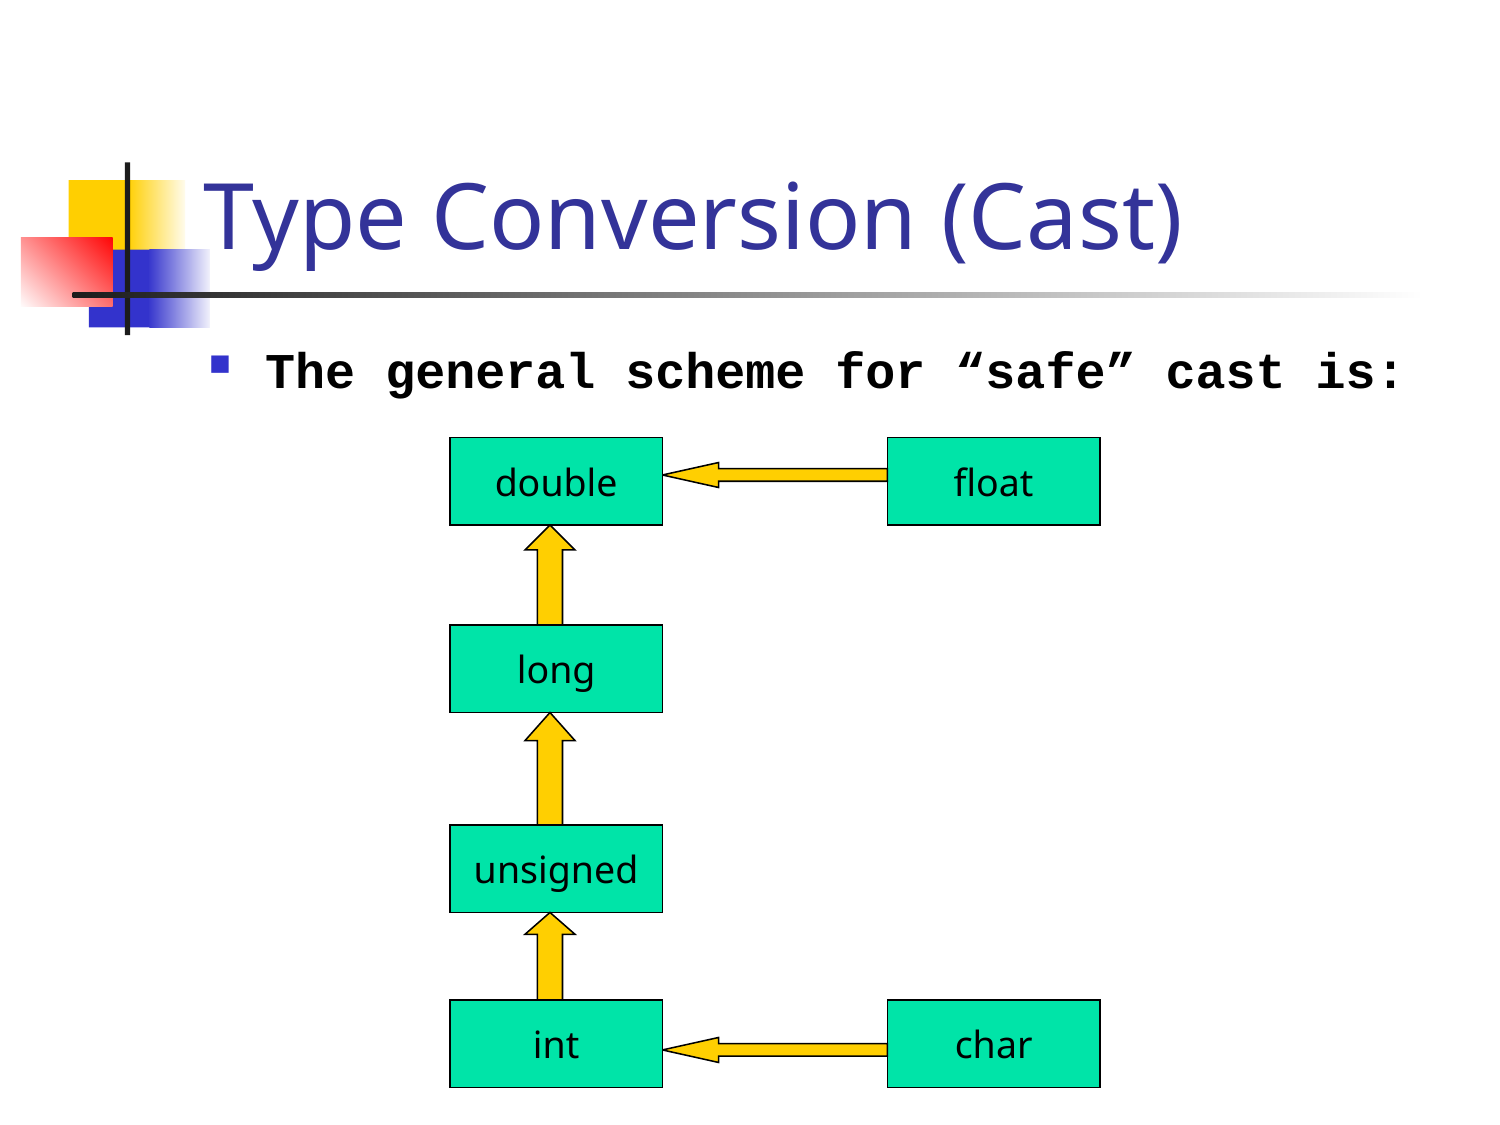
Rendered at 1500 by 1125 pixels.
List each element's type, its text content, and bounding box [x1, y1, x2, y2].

text_box int [449, 999, 663, 1088]
list The general scheme for “safe” cast is: [193, 331, 1469, 1006]
text_box long [449, 624, 663, 713]
text_box char [887, 999, 1100, 1088]
title Type Conversion (Cast) [188, 35, 1468, 275]
text_box [525, 525, 576, 625]
text_box [662, 1037, 888, 1063]
text_box float [887, 437, 1100, 525]
text_box double [449, 437, 663, 525]
text_box [525, 712, 576, 826]
text_box [525, 912, 576, 1000]
text_box [662, 462, 888, 488]
text_box unsigned [449, 824, 663, 913]
